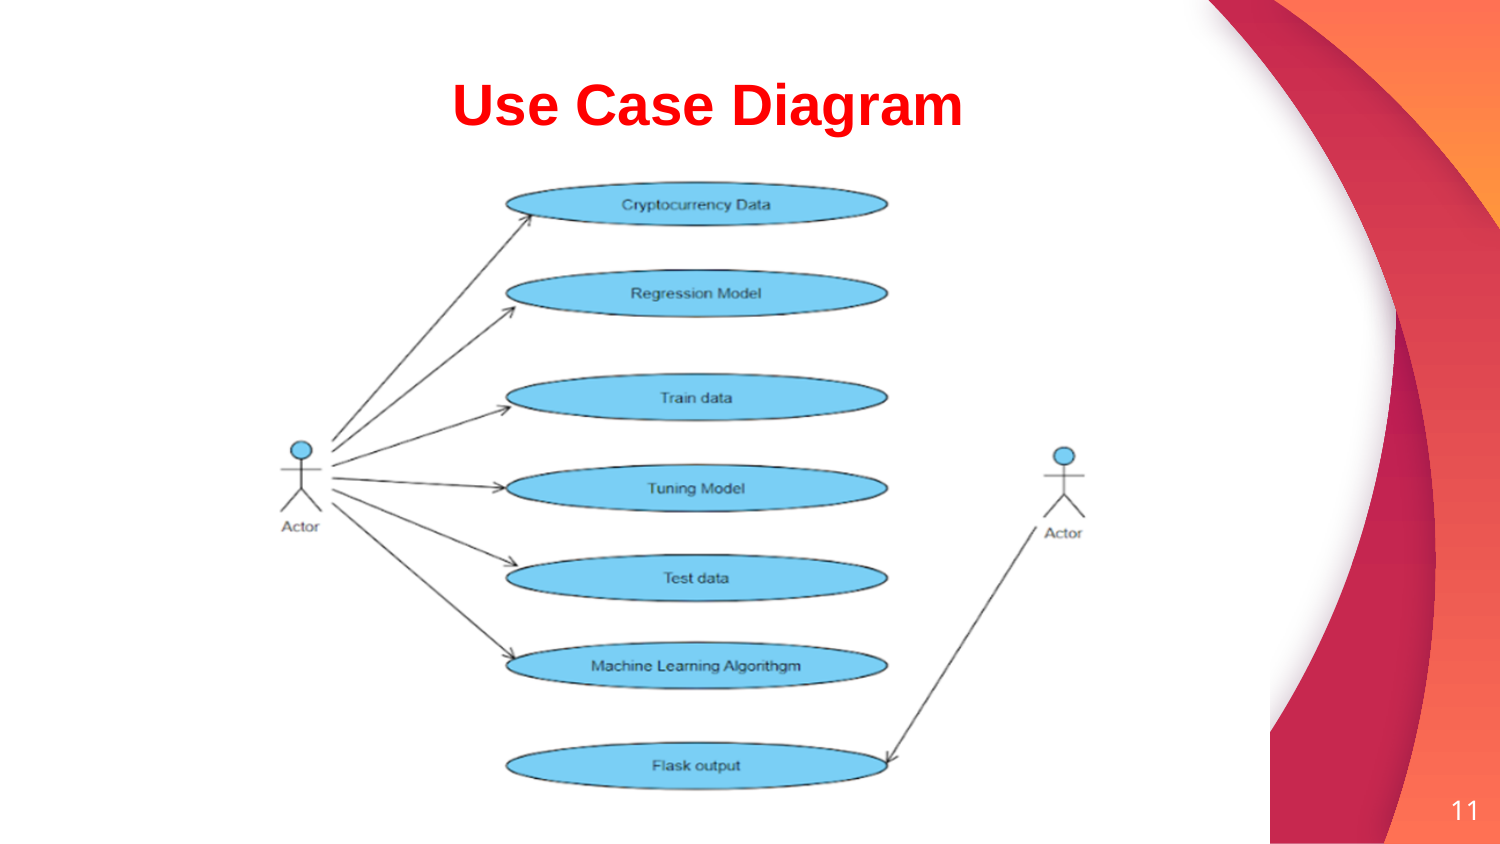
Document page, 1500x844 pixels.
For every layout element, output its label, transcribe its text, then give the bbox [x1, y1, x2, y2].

slide_number 11 [1391, 779, 1482, 844]
picture [127, 155, 1271, 844]
title Use Case Diagram [127, 48, 1270, 139]
